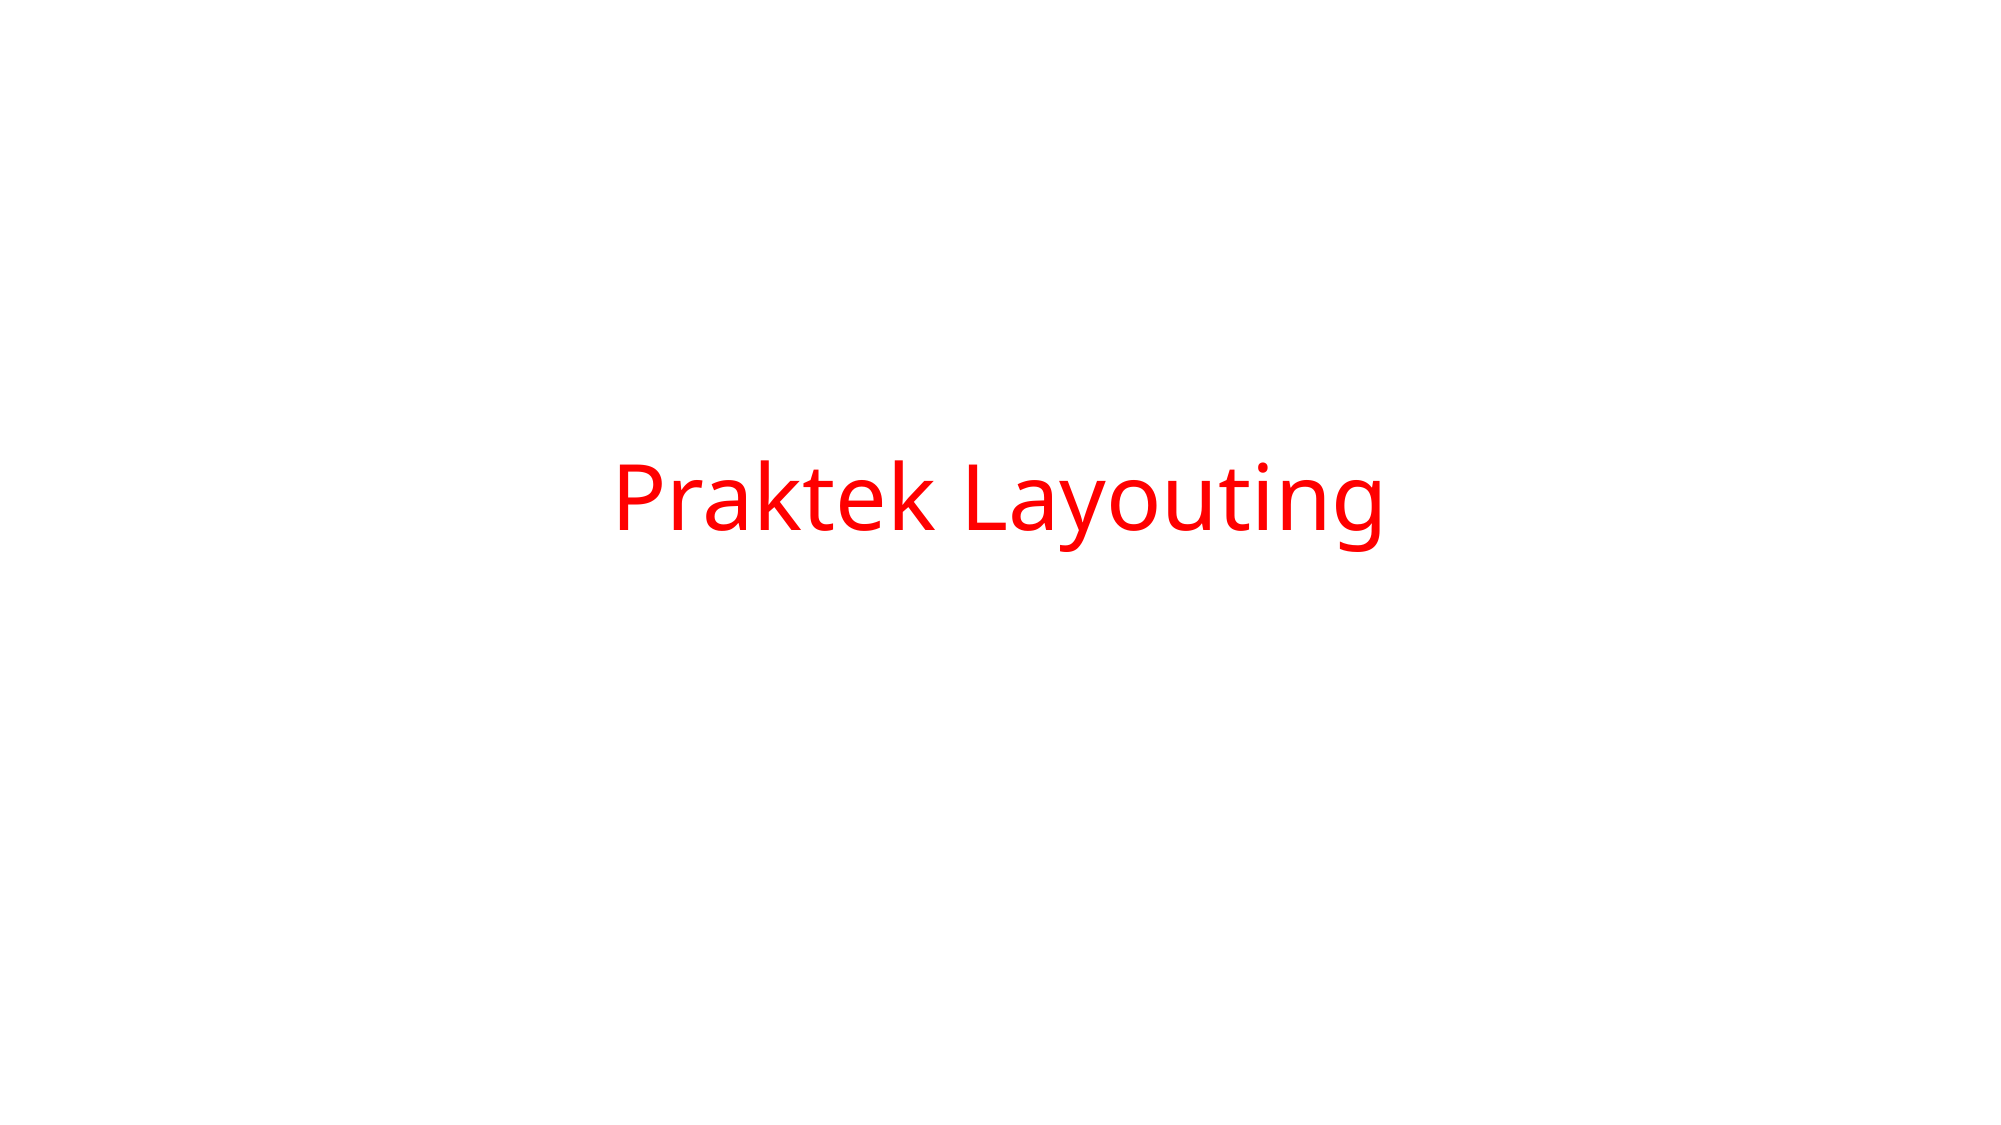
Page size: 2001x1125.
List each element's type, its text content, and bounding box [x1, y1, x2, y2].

title Praktek Layouting [137, 391, 1863, 609]
